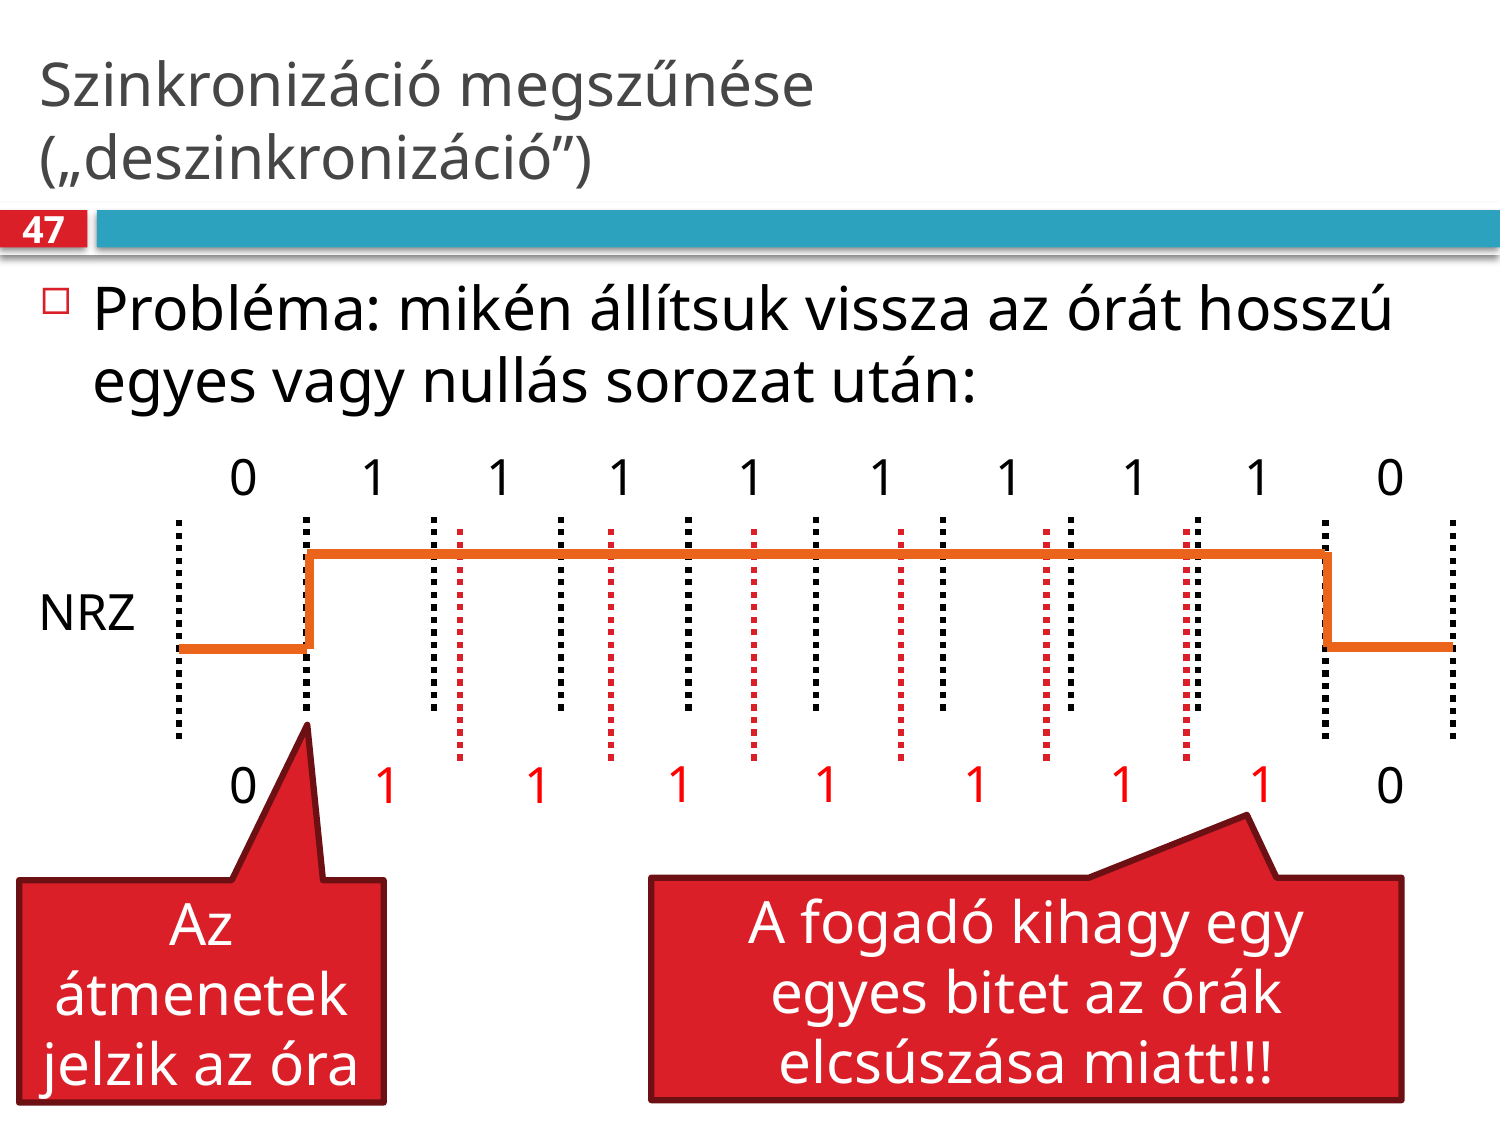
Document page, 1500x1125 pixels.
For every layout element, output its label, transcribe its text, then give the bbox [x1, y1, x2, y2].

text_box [1326, 652, 1452, 660]
text_box 1 [651, 745, 710, 821]
text_box 1 [358, 746, 417, 822]
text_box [18, 879, 385, 1108]
list Probléma: mikén állítsuk vissza az órát hosszú egyes vagy nullás sorozat után: [24, 262, 1475, 1100]
text_box 1 [722, 438, 781, 513]
title Szinkronizáció megszűnése („deszinkronizáció”) [24, 37, 1475, 200]
text_box NRZ [24, 573, 152, 648]
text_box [689, 559, 815, 765]
text_box 0 [214, 746, 274, 822]
text_box 1 [509, 746, 568, 822]
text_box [435, 559, 560, 765]
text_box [314, 559, 433, 567]
text_box 1 [1106, 438, 1165, 513]
text_box 1 [949, 745, 1008, 821]
text_box 1 [345, 438, 404, 513]
text_box 1 [471, 438, 530, 513]
text_box 1 [1233, 745, 1292, 821]
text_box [1199, 559, 1325, 658]
slide_number 47 [0, 206, 88, 257]
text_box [944, 559, 1070, 765]
text_box 1 [593, 438, 652, 513]
text_box 1 [980, 438, 1039, 513]
text_box 0 [1361, 746, 1420, 822]
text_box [180, 654, 303, 661]
text_box 0 [214, 438, 274, 513]
text_box 1 [1094, 745, 1153, 821]
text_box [650, 877, 1402, 1125]
text_box 1 [799, 745, 858, 821]
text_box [817, 559, 942, 765]
text_box 1 [853, 438, 913, 513]
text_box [1072, 559, 1197, 765]
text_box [562, 559, 688, 765]
text_box 1 [1229, 438, 1288, 513]
text_box 0 [1361, 438, 1420, 513]
